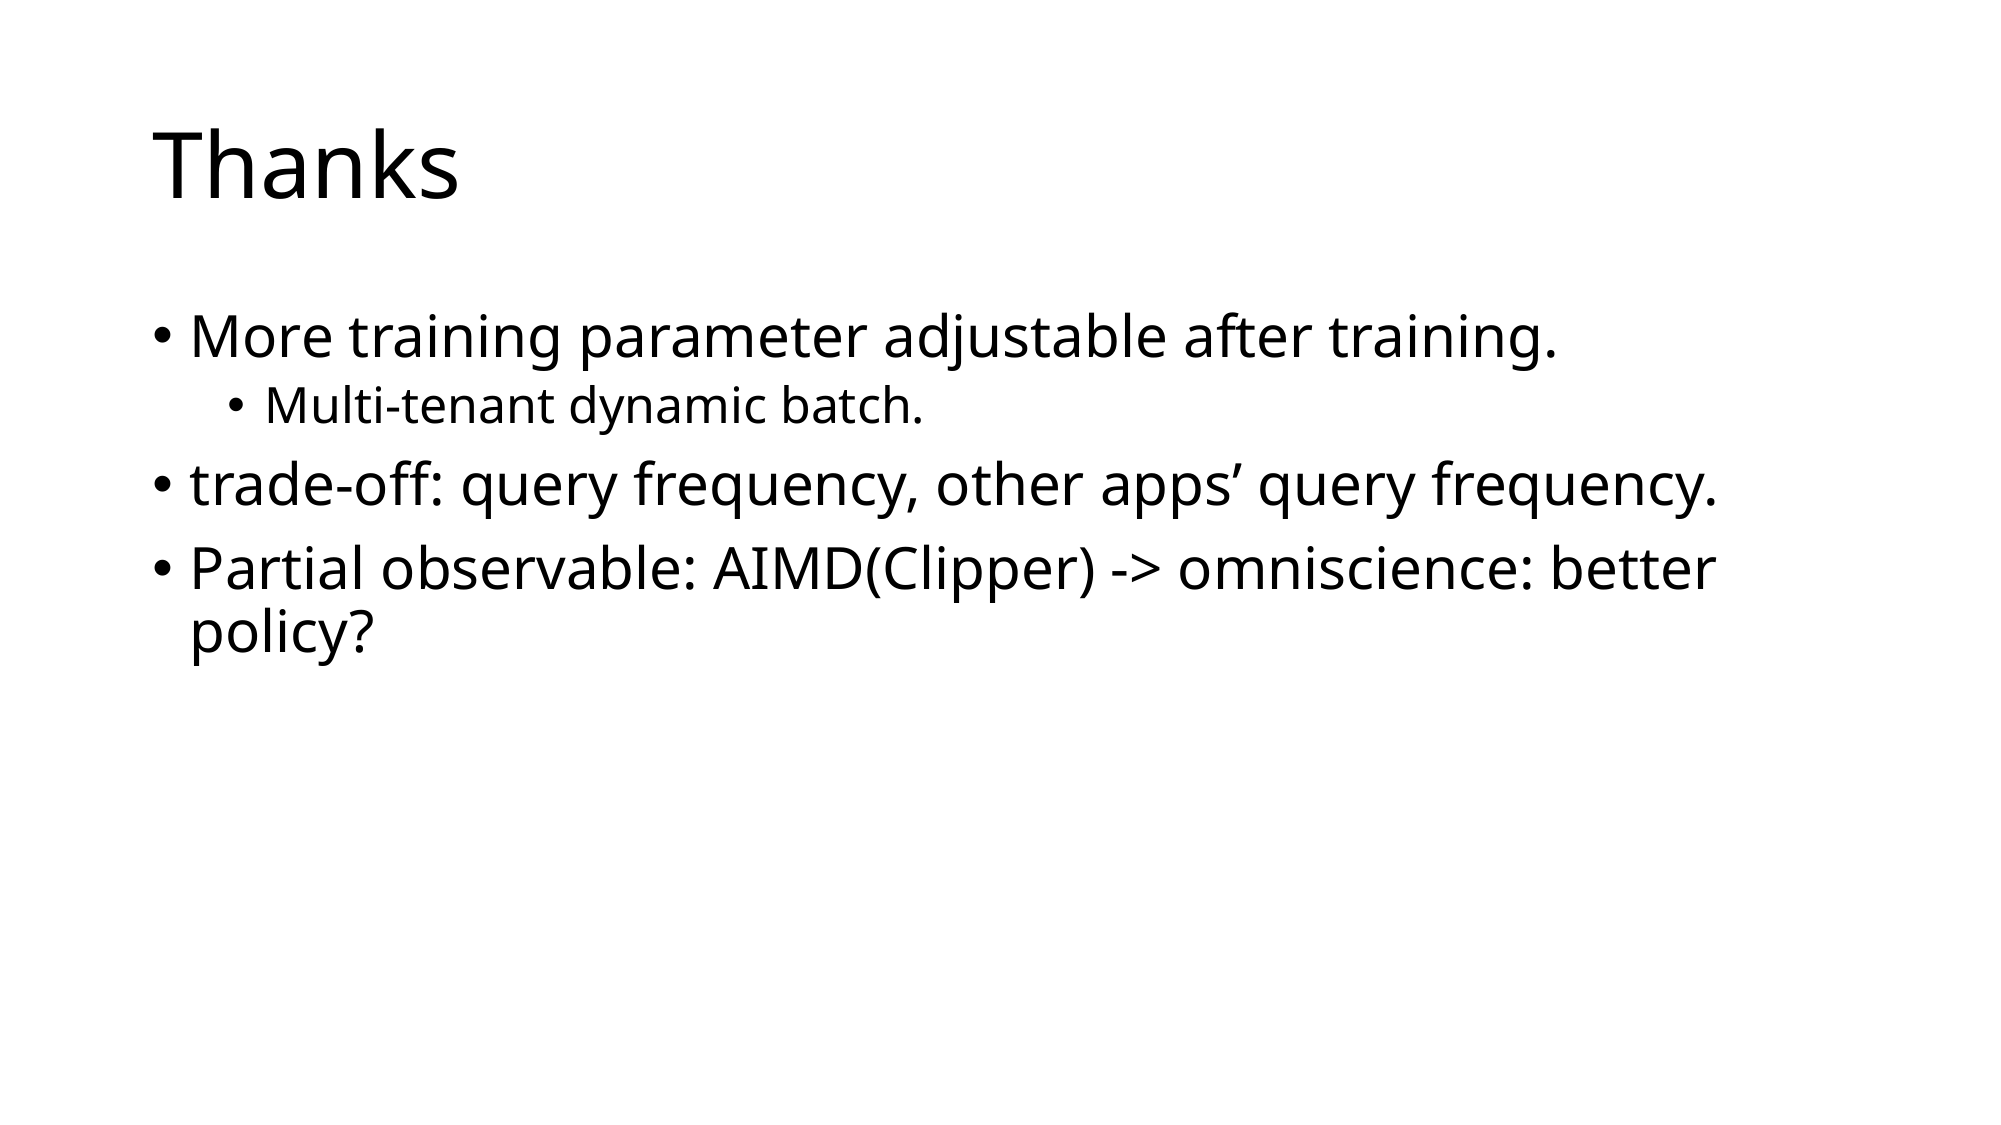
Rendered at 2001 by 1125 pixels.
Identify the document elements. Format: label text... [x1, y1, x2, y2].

title Thanks [137, 59, 1863, 278]
list More training parameter adjustable after training. Multi-tenant dynamic batch. trade-off: query frequency, other apps’ query frequency. Partial observable: AIMD(Clipper) -> omniscience: better policy? [137, 299, 1863, 1014]
